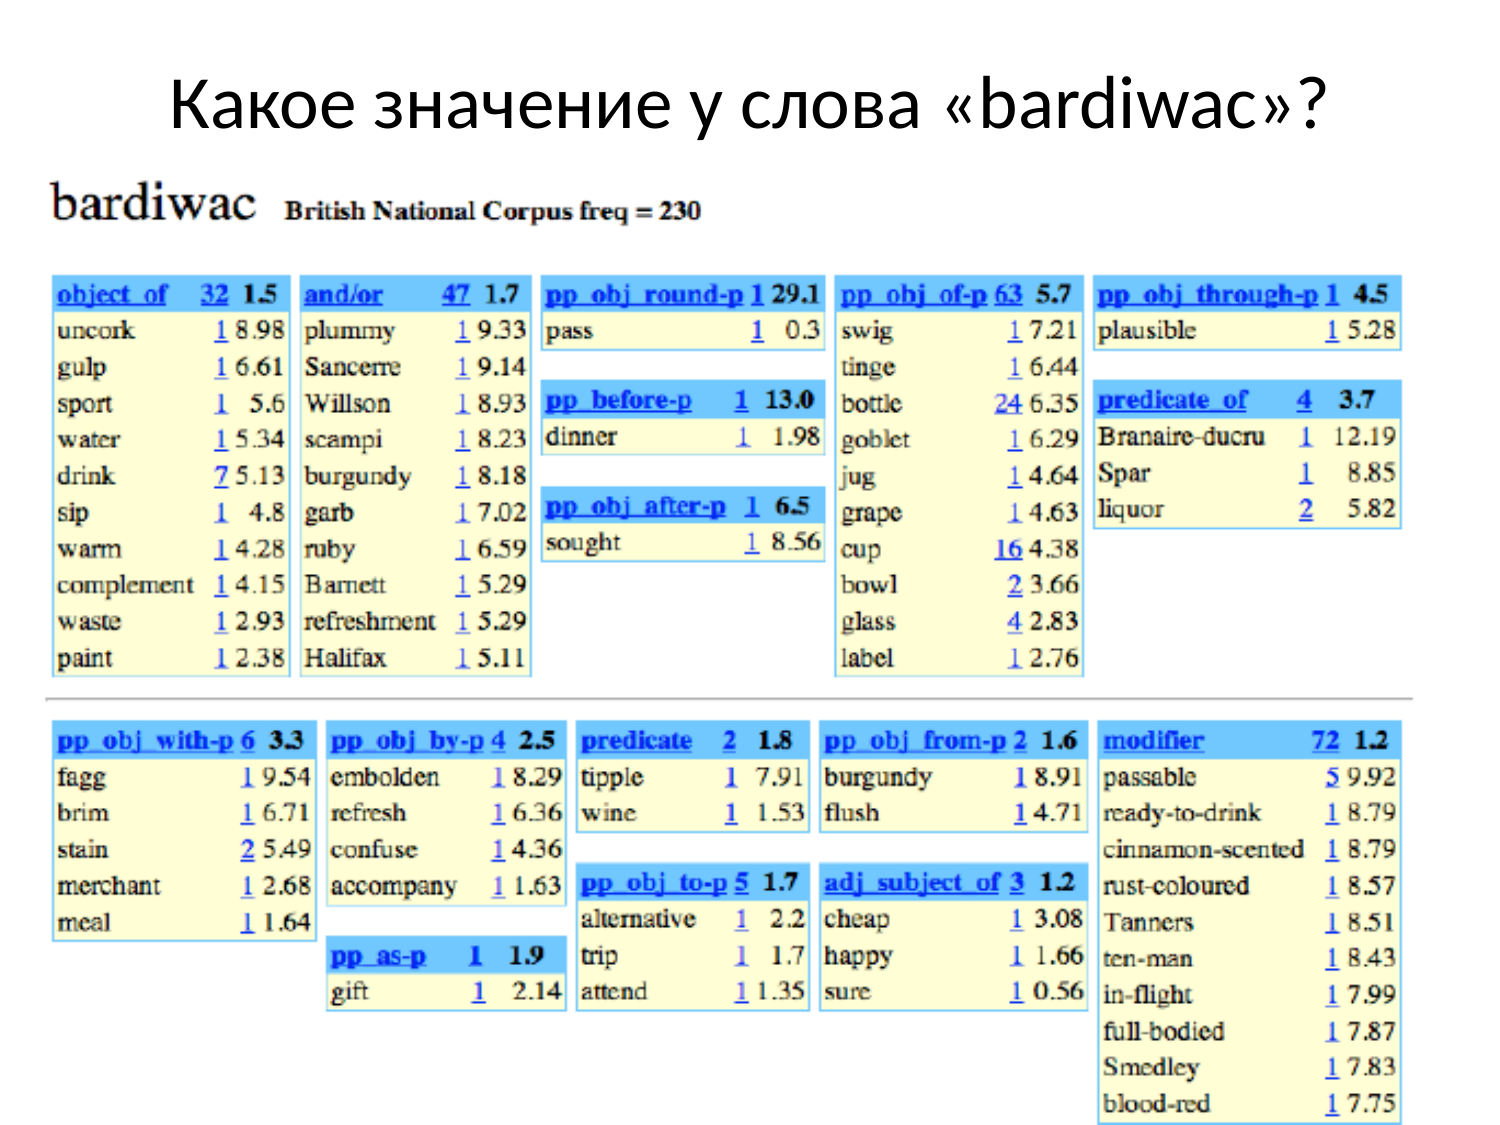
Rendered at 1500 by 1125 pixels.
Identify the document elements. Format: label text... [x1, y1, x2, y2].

picture [0, 175, 1477, 1125]
title Какое значение у слова «bardiwac»? [75, 45, 1425, 153]
